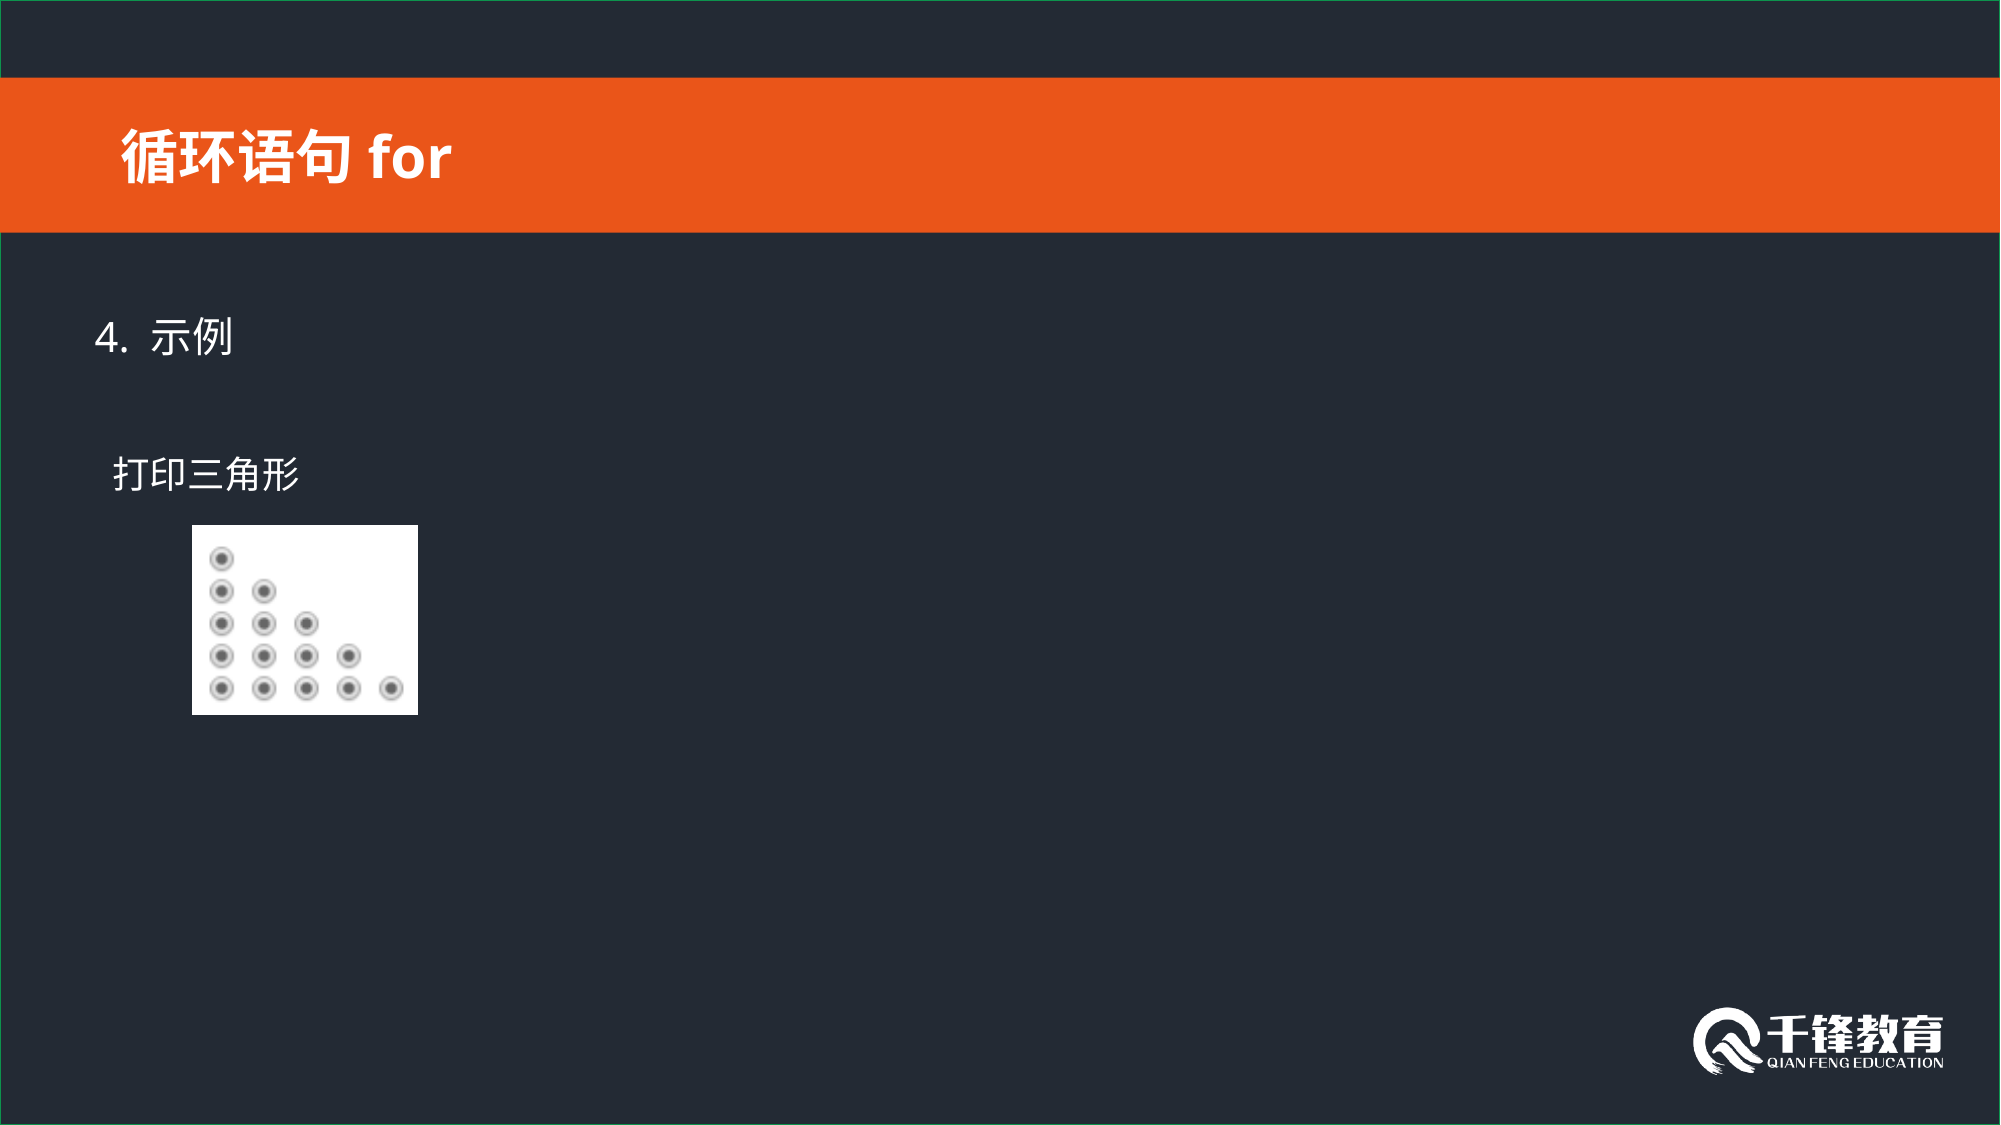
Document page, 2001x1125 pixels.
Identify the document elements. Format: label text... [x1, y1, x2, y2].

text_box [0, 77, 2000, 234]
text_box [0, 234, 2000, 1125]
picture [191, 525, 418, 715]
text_box [0, 0, 2000, 77]
text_box 循环语句for [106, 112, 1692, 198]
text_box 4. 示例 打印三角形 [79, 278, 1450, 796]
picture [1691, 1002, 1948, 1080]
